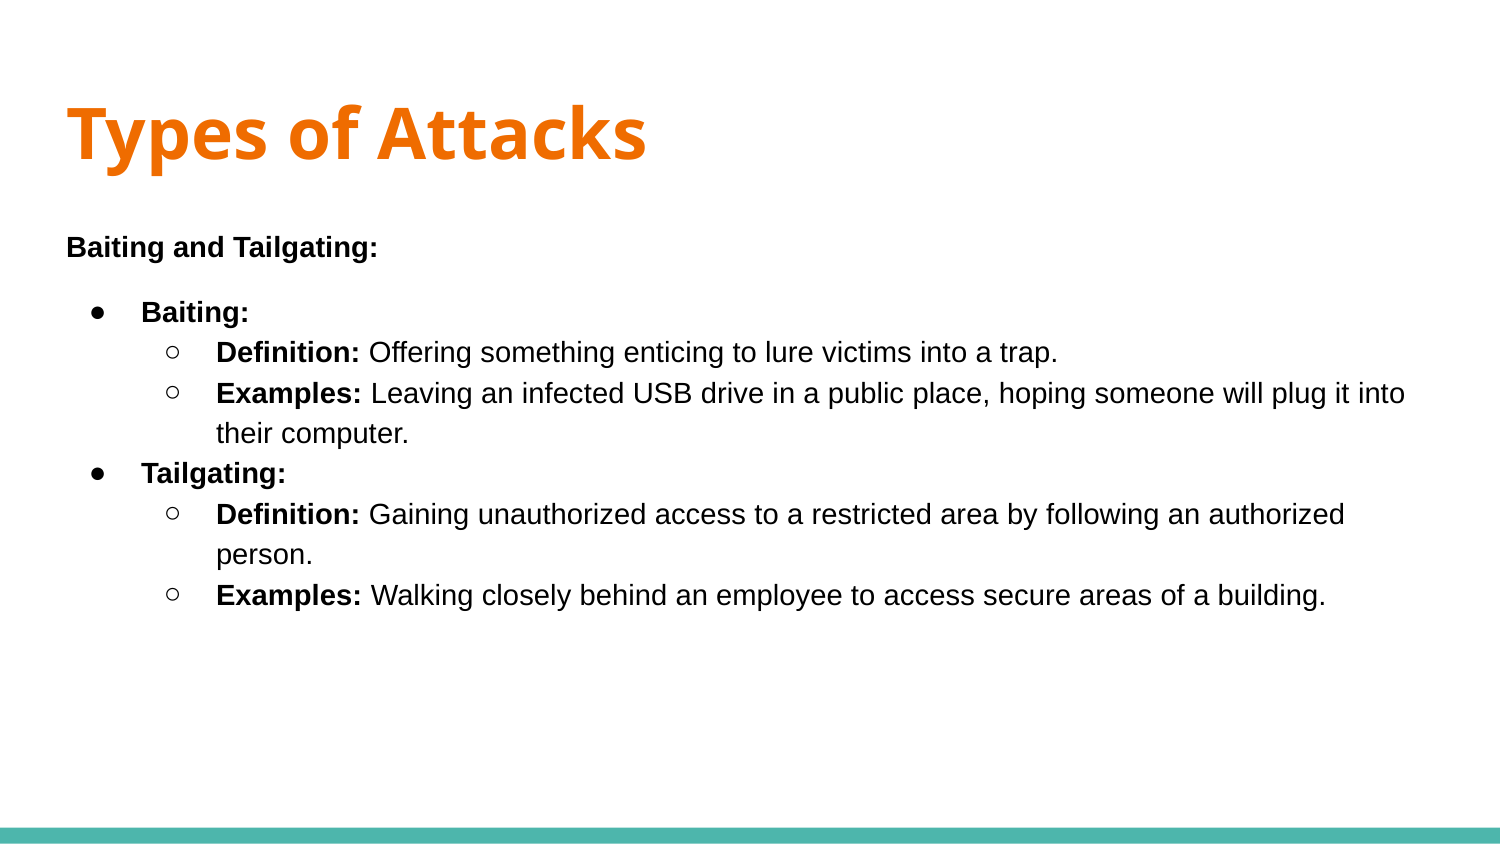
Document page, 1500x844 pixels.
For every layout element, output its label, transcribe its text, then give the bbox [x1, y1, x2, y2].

list Baiting and Tailgating: Baiting: Definition: Offering something enticing to lure victims into a trap. Examples: Leaving an infected USB drive in a public place, hoping someone will plug it into their computer. Tailgating: Definition: Gaining unauthorized access to a restricted area by following an authorized person. Examples: Walking closely behind an employee to access secure areas of a building. [51, 207, 1449, 750]
title Types of Attacks [51, 72, 1449, 189]
